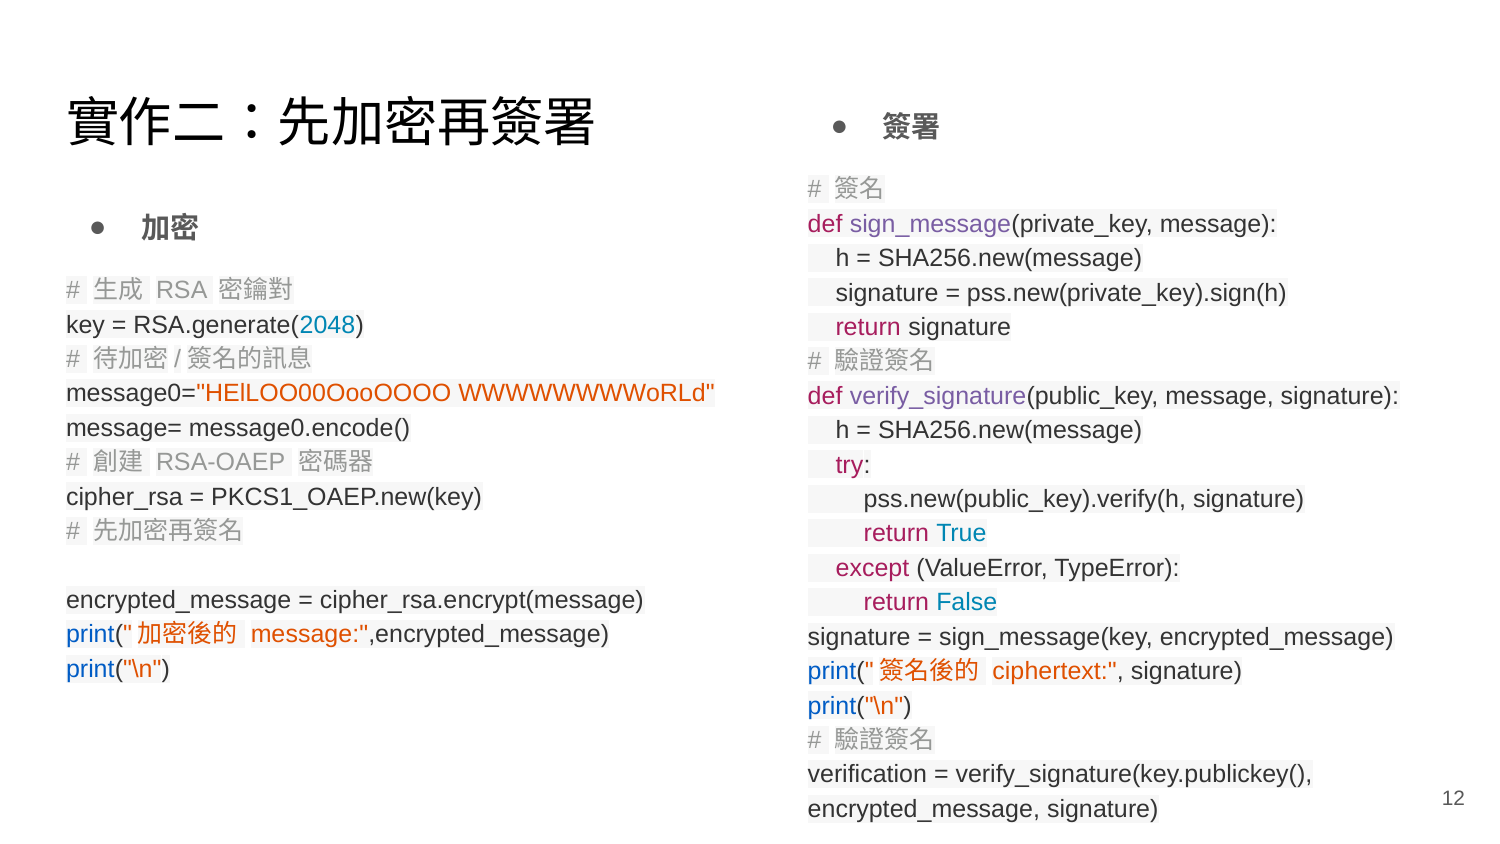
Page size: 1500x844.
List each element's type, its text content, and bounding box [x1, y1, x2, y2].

list 加密 # 生成 RSA 密鑰對 key = RSA.generate(2048) # 待加密/簽名的訊息 message0="HElLOO00OooOOOO WWWWWWWWoRLd" message= message0.encode() # 創建 RSA-OAEP 密碼器 cipher_rsa = PKCS1_OAEP.new(key) # 先加密再簽名 encrypted_message = cipher_rsa.encrypt(message) print("加密後的 message:",encrypted_message) print("\n") [51, 189, 792, 844]
slide_number ‹#› [1389, 764, 1480, 830]
title 實作二：先加密再簽署 [51, 72, 1449, 167]
list 簽署 # 簽名 def sign_message(private_key, message): h = SHA256.new(message) signature = pss.new(private_key).sign(h) return signature # 驗證簽名 def verify_signature(public_key, message, signature): h = SHA256.new(message) try: pss.new(public_key).verify(h, signature) return True except (ValueError, TypeError): return False signature = sign_message(key, encrypted_message) print("簽名後的 ciphertext:", signature) print("\n") # 驗證簽名 verification = verify_signature(key.publickey(), encrypted_message, signature) [792, 88, 1500, 844]
